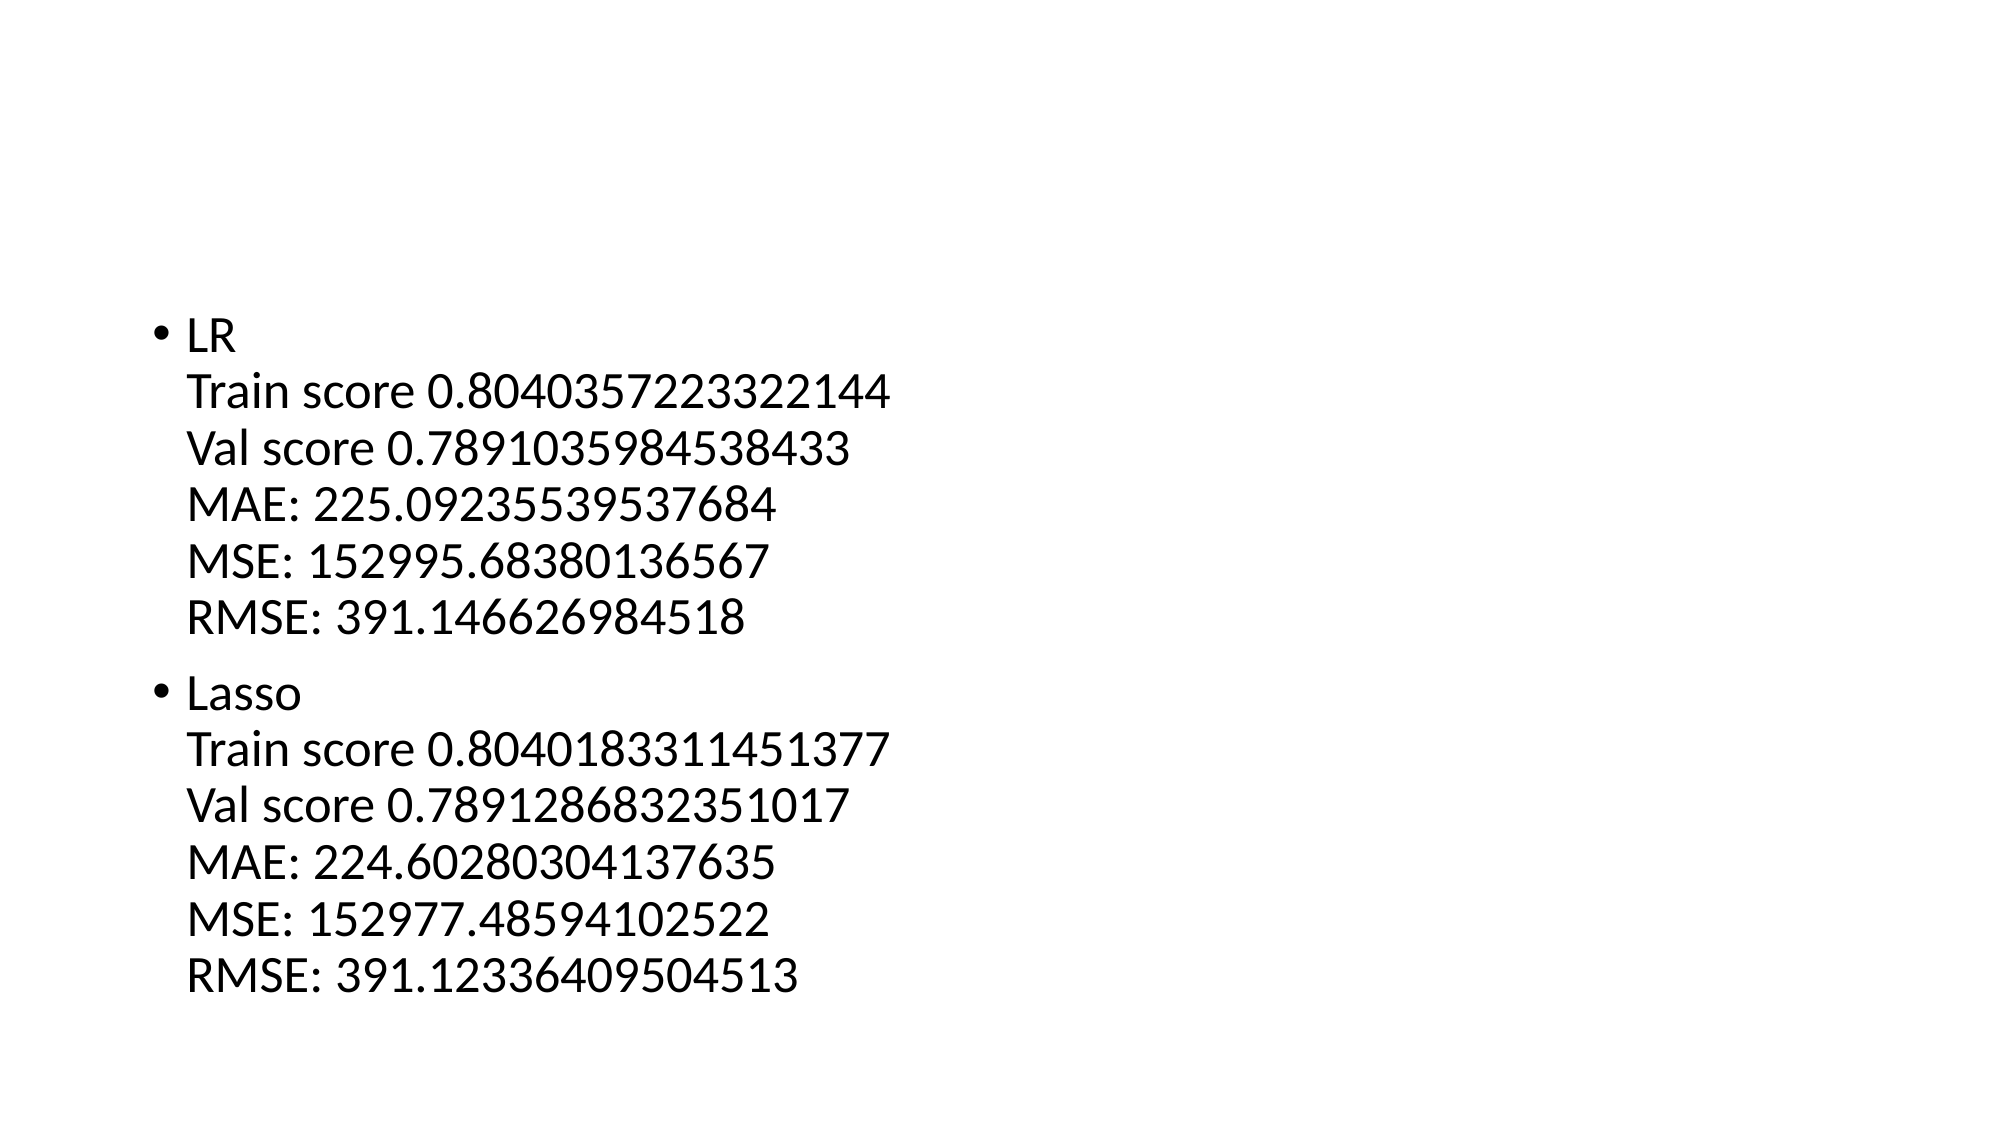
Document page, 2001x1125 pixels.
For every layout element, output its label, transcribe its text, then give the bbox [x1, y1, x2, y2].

list LR Train score 0.8040357223322144 Val score 0.7891035984538433 MAE: 225.09235539537684 MSE: 152995.68380136567 RMSE: 391.146626984518 Lasso Train score 0.8040183311451377 Val score 0.7891286832351017 MAE: 224.60280304137635 MSE: 152977.48594102522 RMSE: 391.12336409504513 [137, 299, 1863, 1014]
